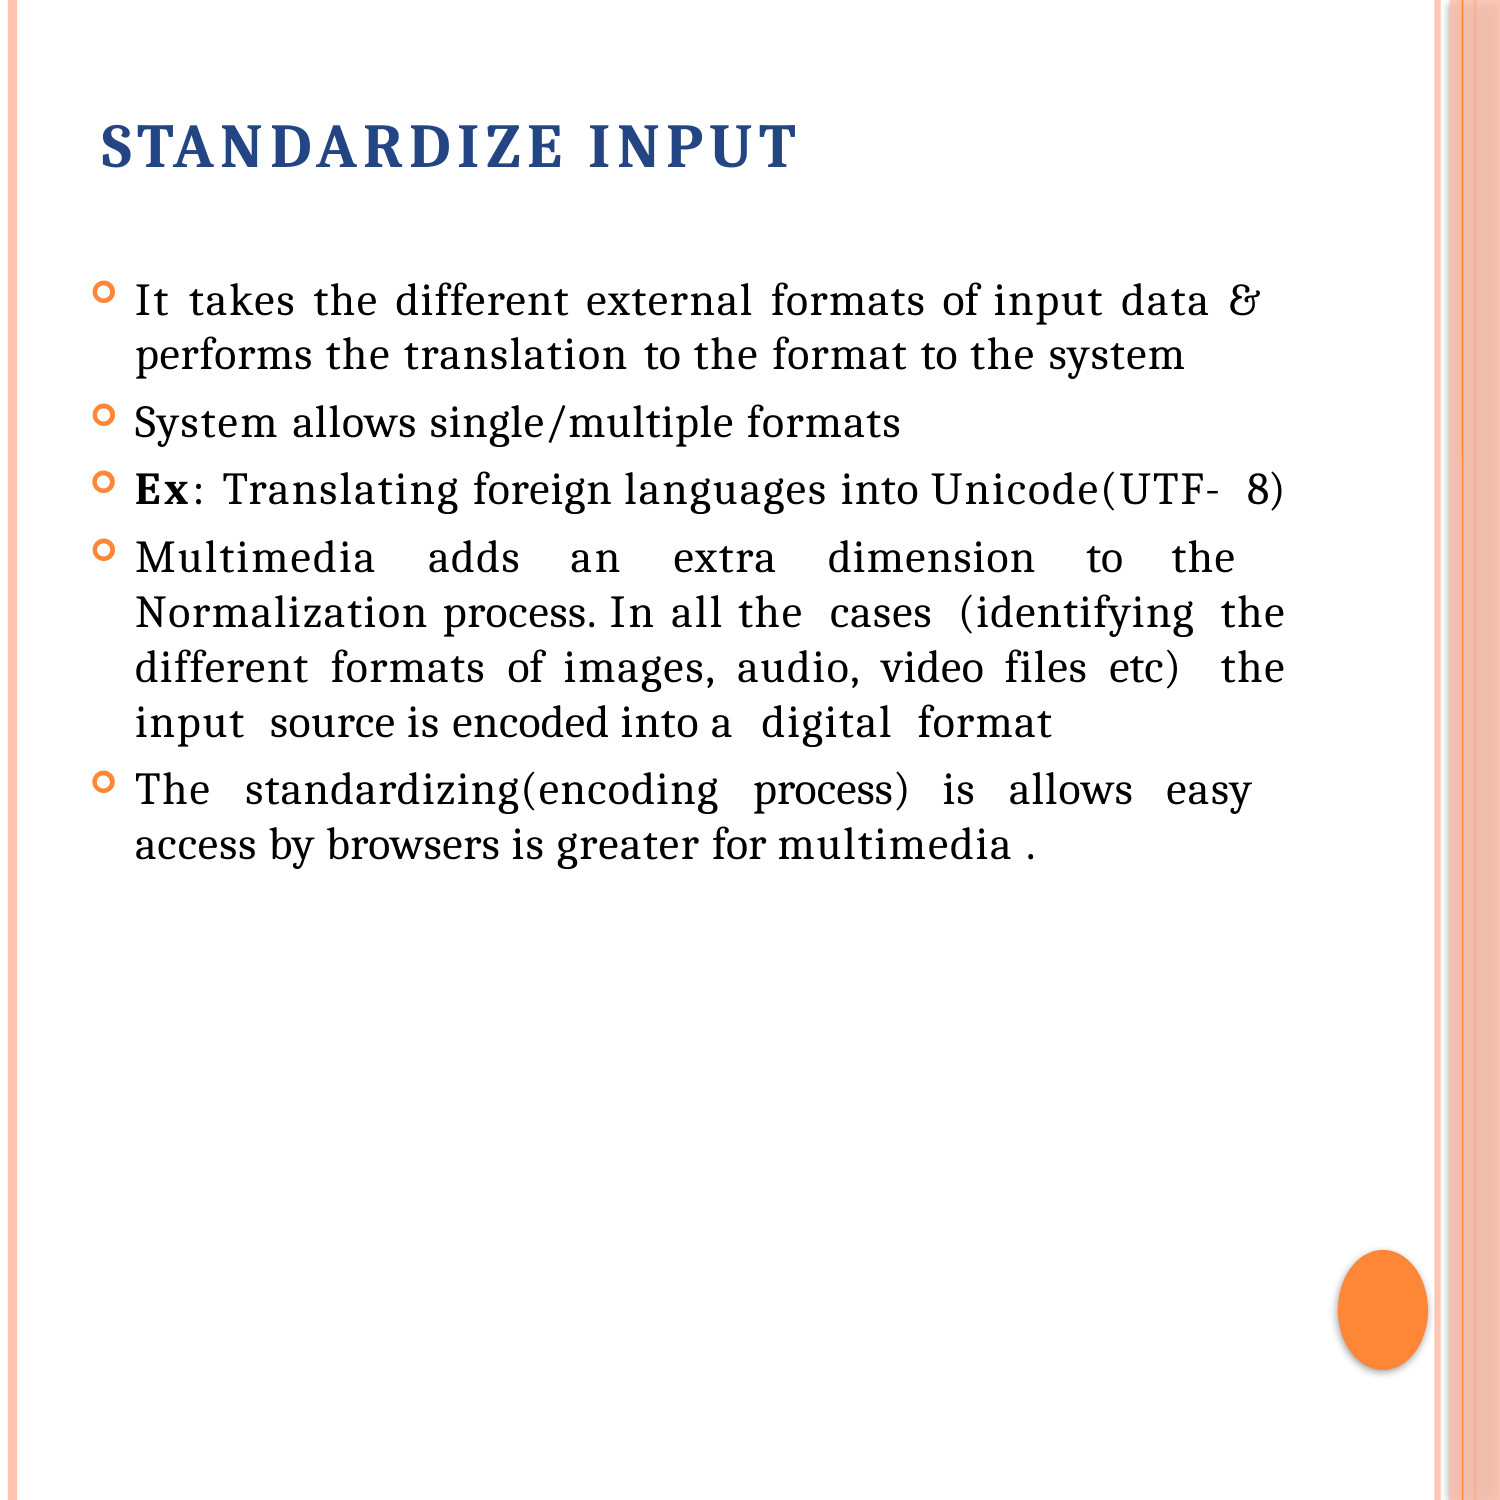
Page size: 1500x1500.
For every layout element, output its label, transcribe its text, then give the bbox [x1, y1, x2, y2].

title STANDARDIZE INPUT [100, 0, 975, 180]
text_box It takes the different external formats of input data & performs the translation to the format to the system System allows single/multiple formats Ex: Translating foreign languages into Unicode(UTF- 8) Multimedia adds an extra dimension to the Normalization process. In all the cases (identifying the different formats of images, audio, video files etc) the input source is encoded into a digital format The standardizing(encoding process) is allows easy access by browsers is greater for multimedia . [87, 267, 1288, 869]
